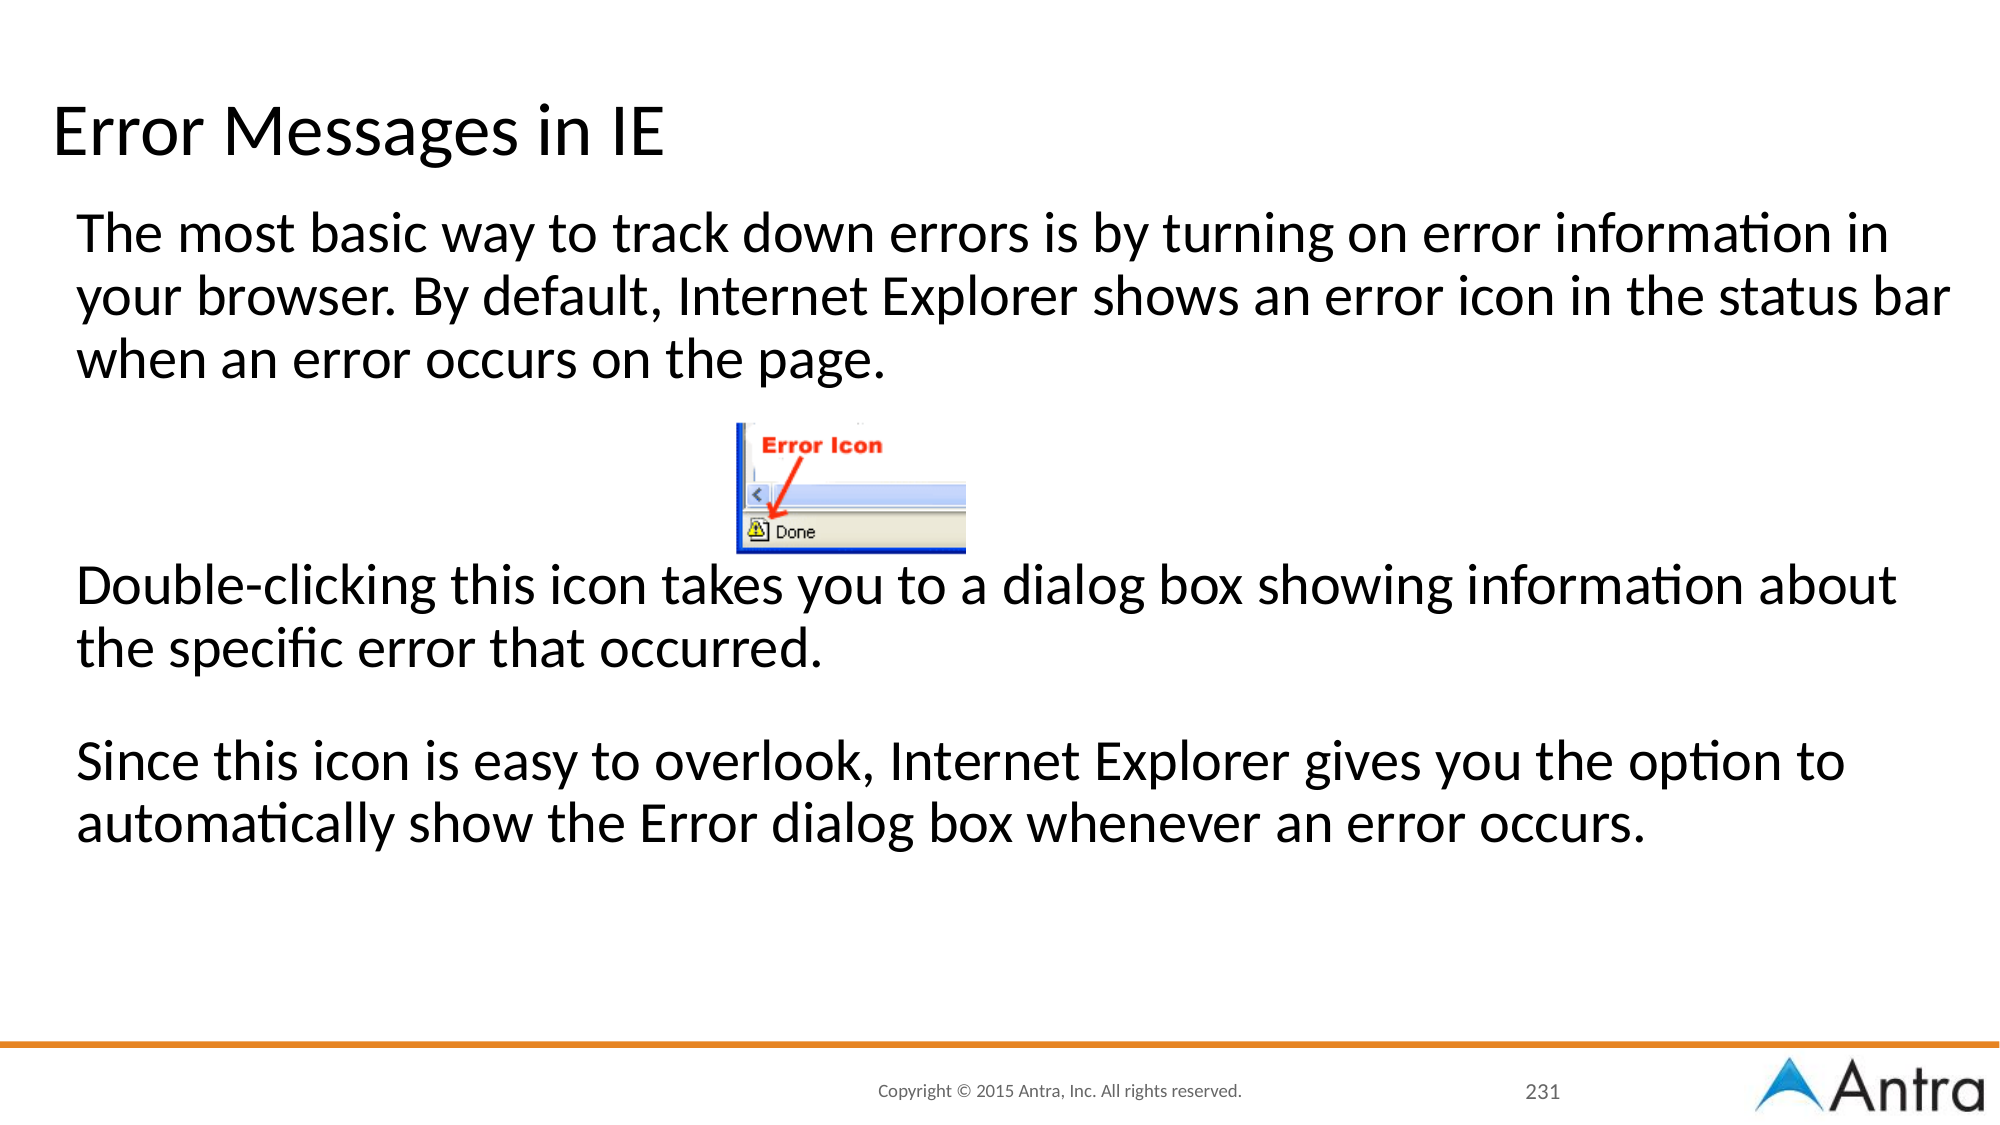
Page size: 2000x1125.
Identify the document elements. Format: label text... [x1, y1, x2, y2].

list The most basic way to track down errors is by turning on error information in your browser. By default, Internet Explorer shows an error icon in the status bar when an error occurs on the page. Double-clicking this icon takes you to a dialog box showing information about the specific error that occurred. Since this icon is easy to overlook, Internet Explorer gives you the option to automatically show the Error dialog box whenever an error occurs. [75, 201, 1966, 852]
title Error Messages in IE [52, 53, 1878, 171]
picture [735, 420, 966, 559]
slide_number ‹#› [1498, 1075, 1561, 1106]
picture [1744, 1048, 1994, 1122]
